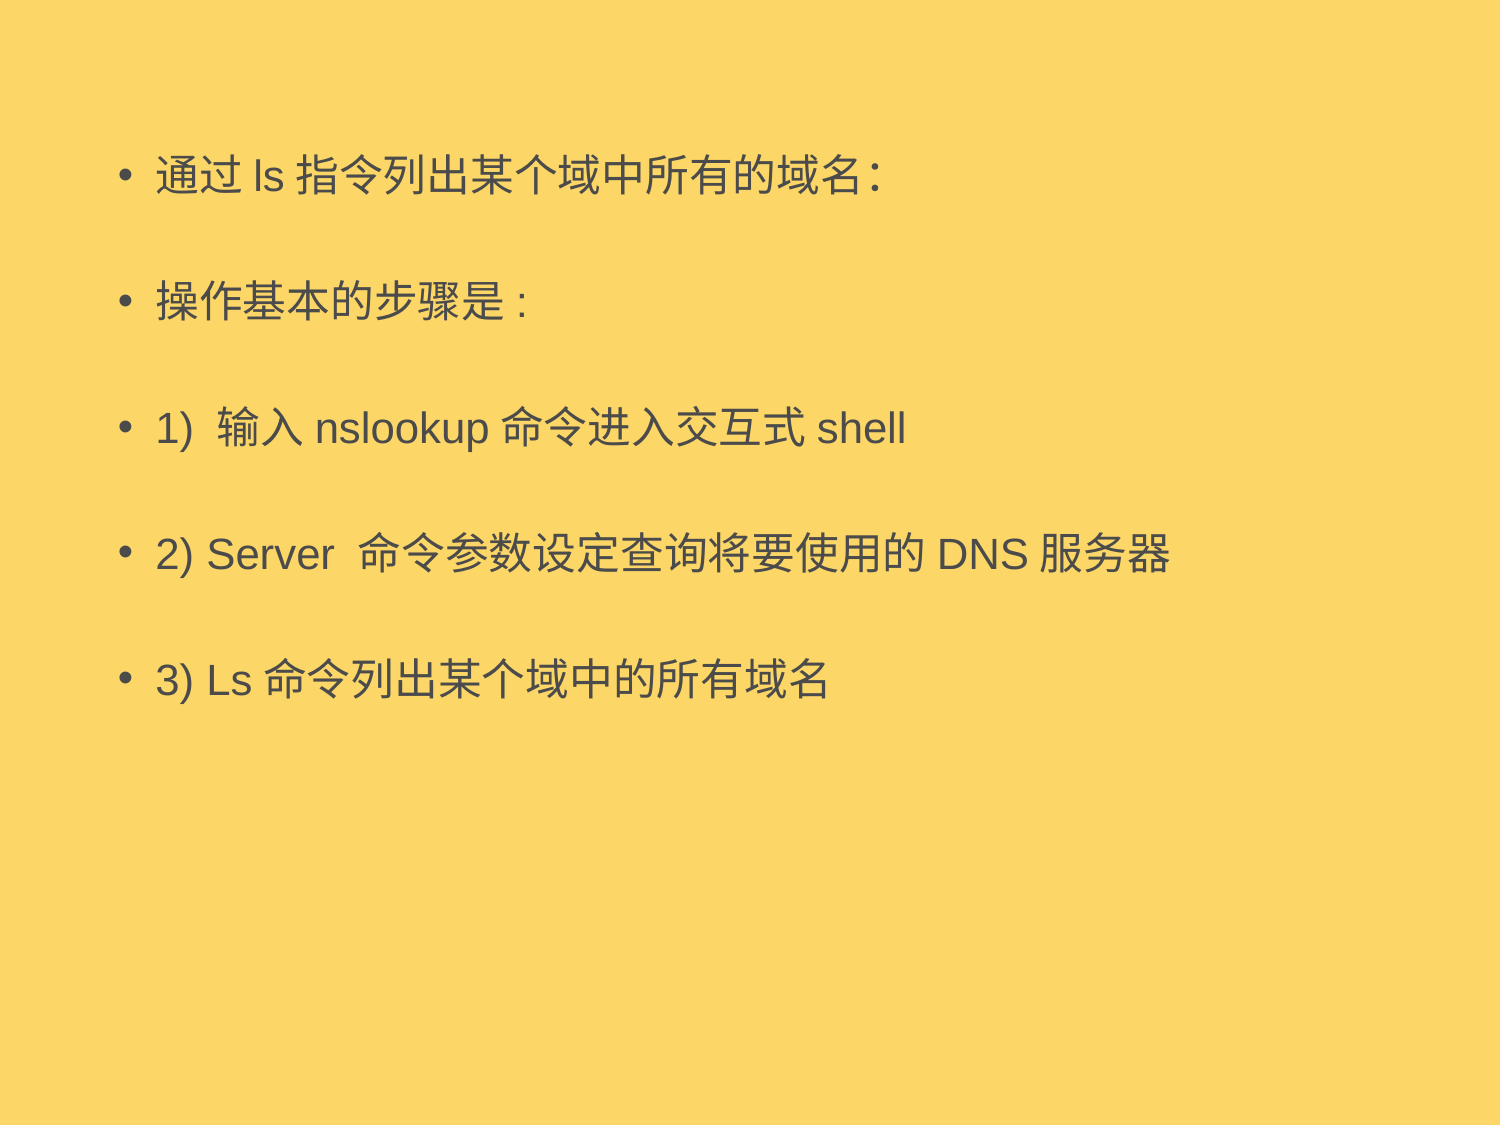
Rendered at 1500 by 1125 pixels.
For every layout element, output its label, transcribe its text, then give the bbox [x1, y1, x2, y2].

text_box 通过ls指令列出某个域中所有的域名： 操作基本的步骤是: 1) 输入nslookup命令进入交互式shell 2) Server 命令参数设定查询将要使用的DNS服务器 3) Ls命令列出某个域中的所有域名 [103, 88, 1397, 1060]
